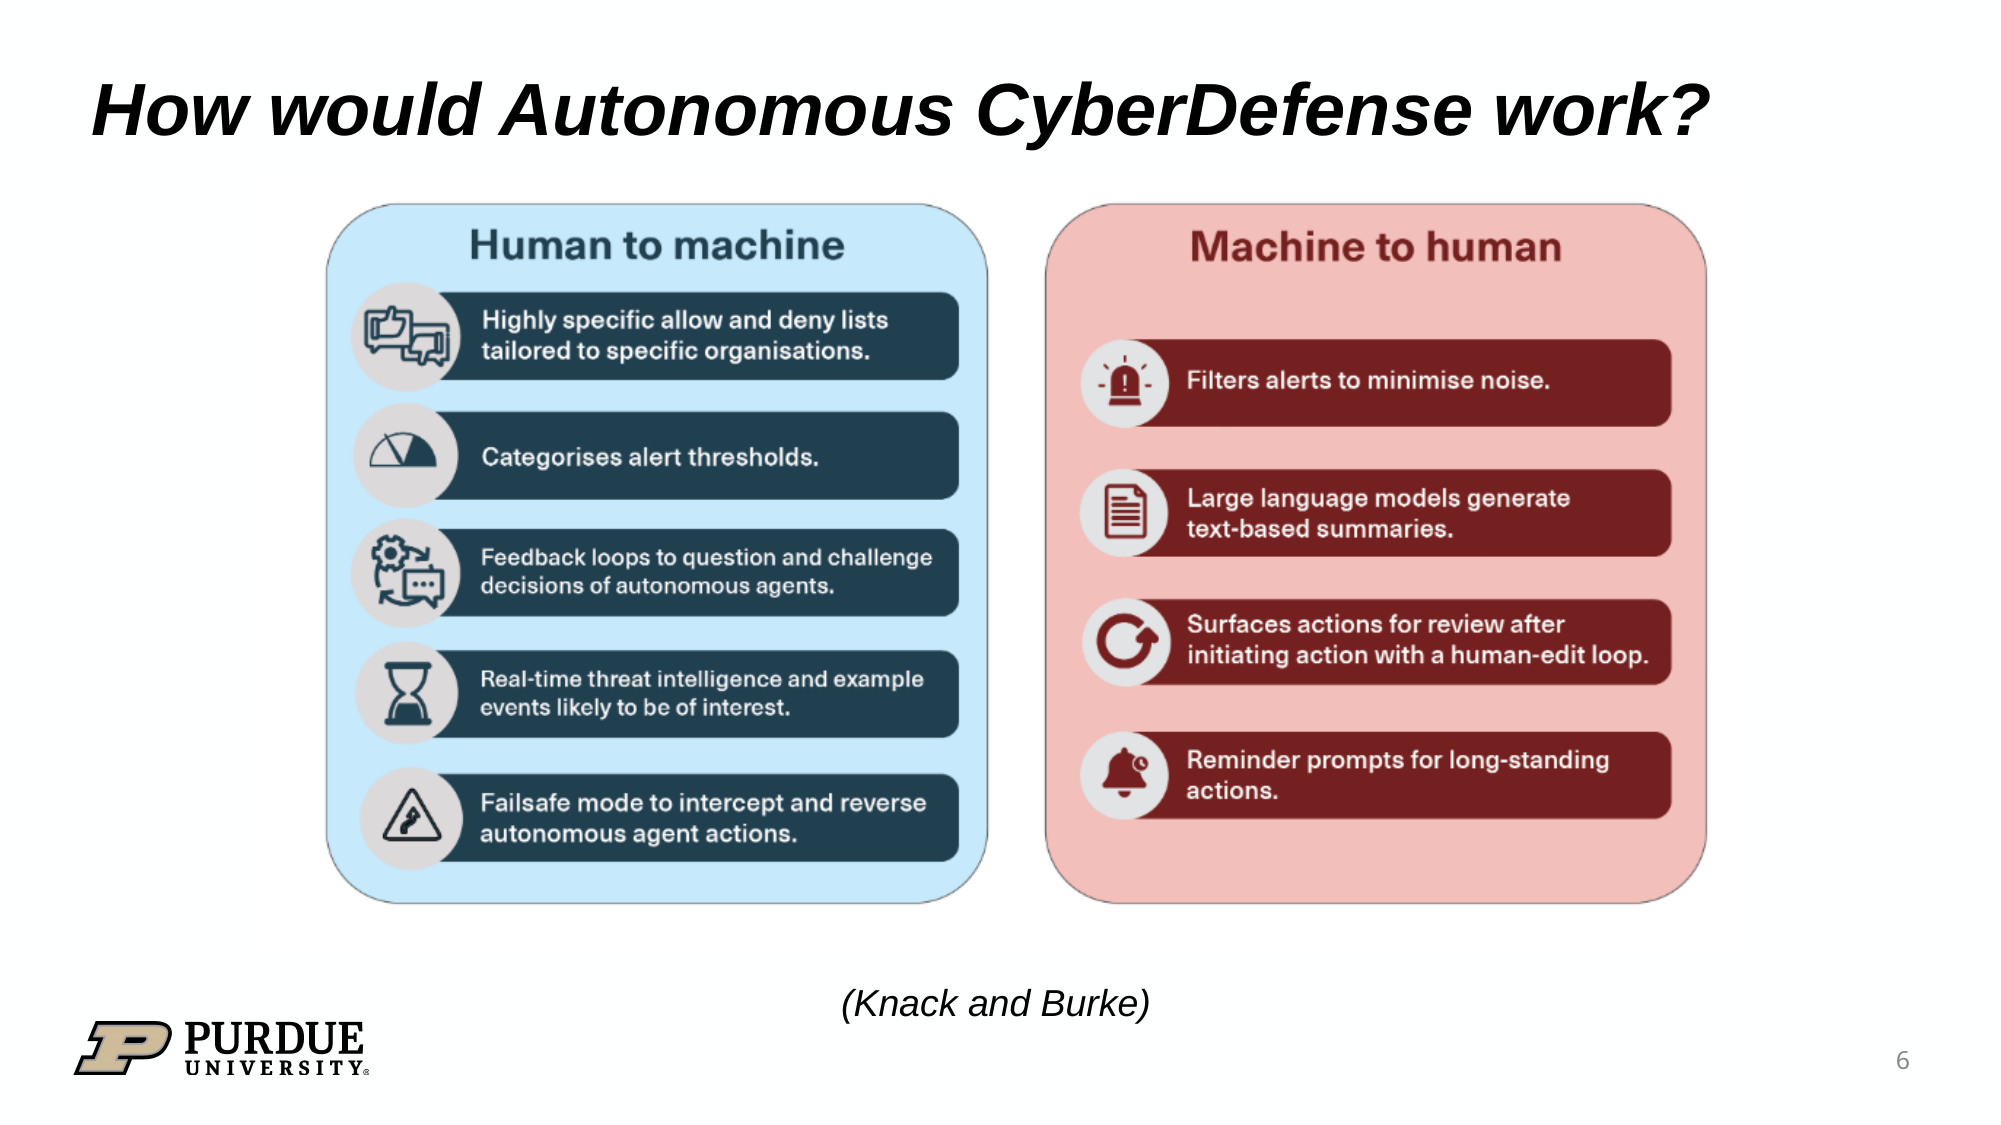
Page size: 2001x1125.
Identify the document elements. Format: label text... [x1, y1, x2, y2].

text_box (Knack and Burke) [825, 971, 1211, 1032]
slide_number ‹#› [1744, 1031, 1925, 1092]
title How would Autonomous CyberDefense work? [76, 63, 1925, 160]
picture [262, 173, 1738, 952]
picture [73, 1021, 369, 1075]
